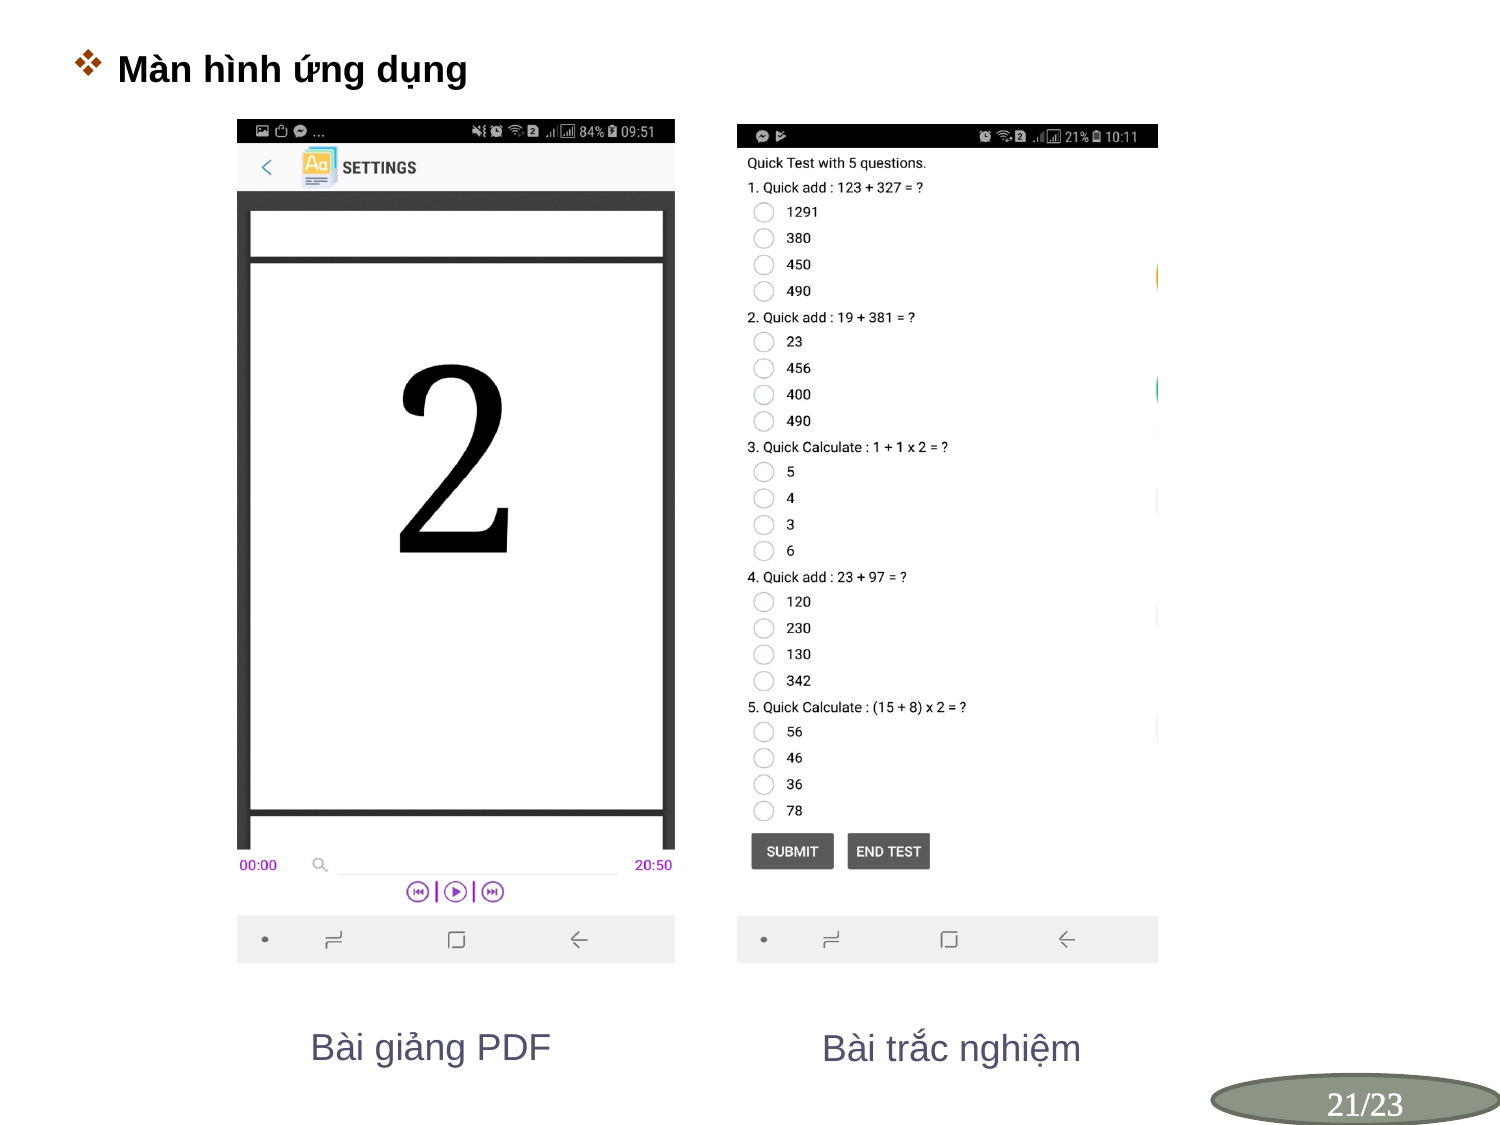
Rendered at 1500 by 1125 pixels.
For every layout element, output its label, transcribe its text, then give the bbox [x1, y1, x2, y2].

text_box [1438, 1077, 1500, 1123]
text_box [1210, 1074, 1312, 1125]
text_box Màn hình ứng dụng [56, 37, 1132, 98]
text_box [737, 124, 1158, 1082]
text_box 21/23 [1312, 1074, 1438, 1125]
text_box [237, 119, 676, 1082]
